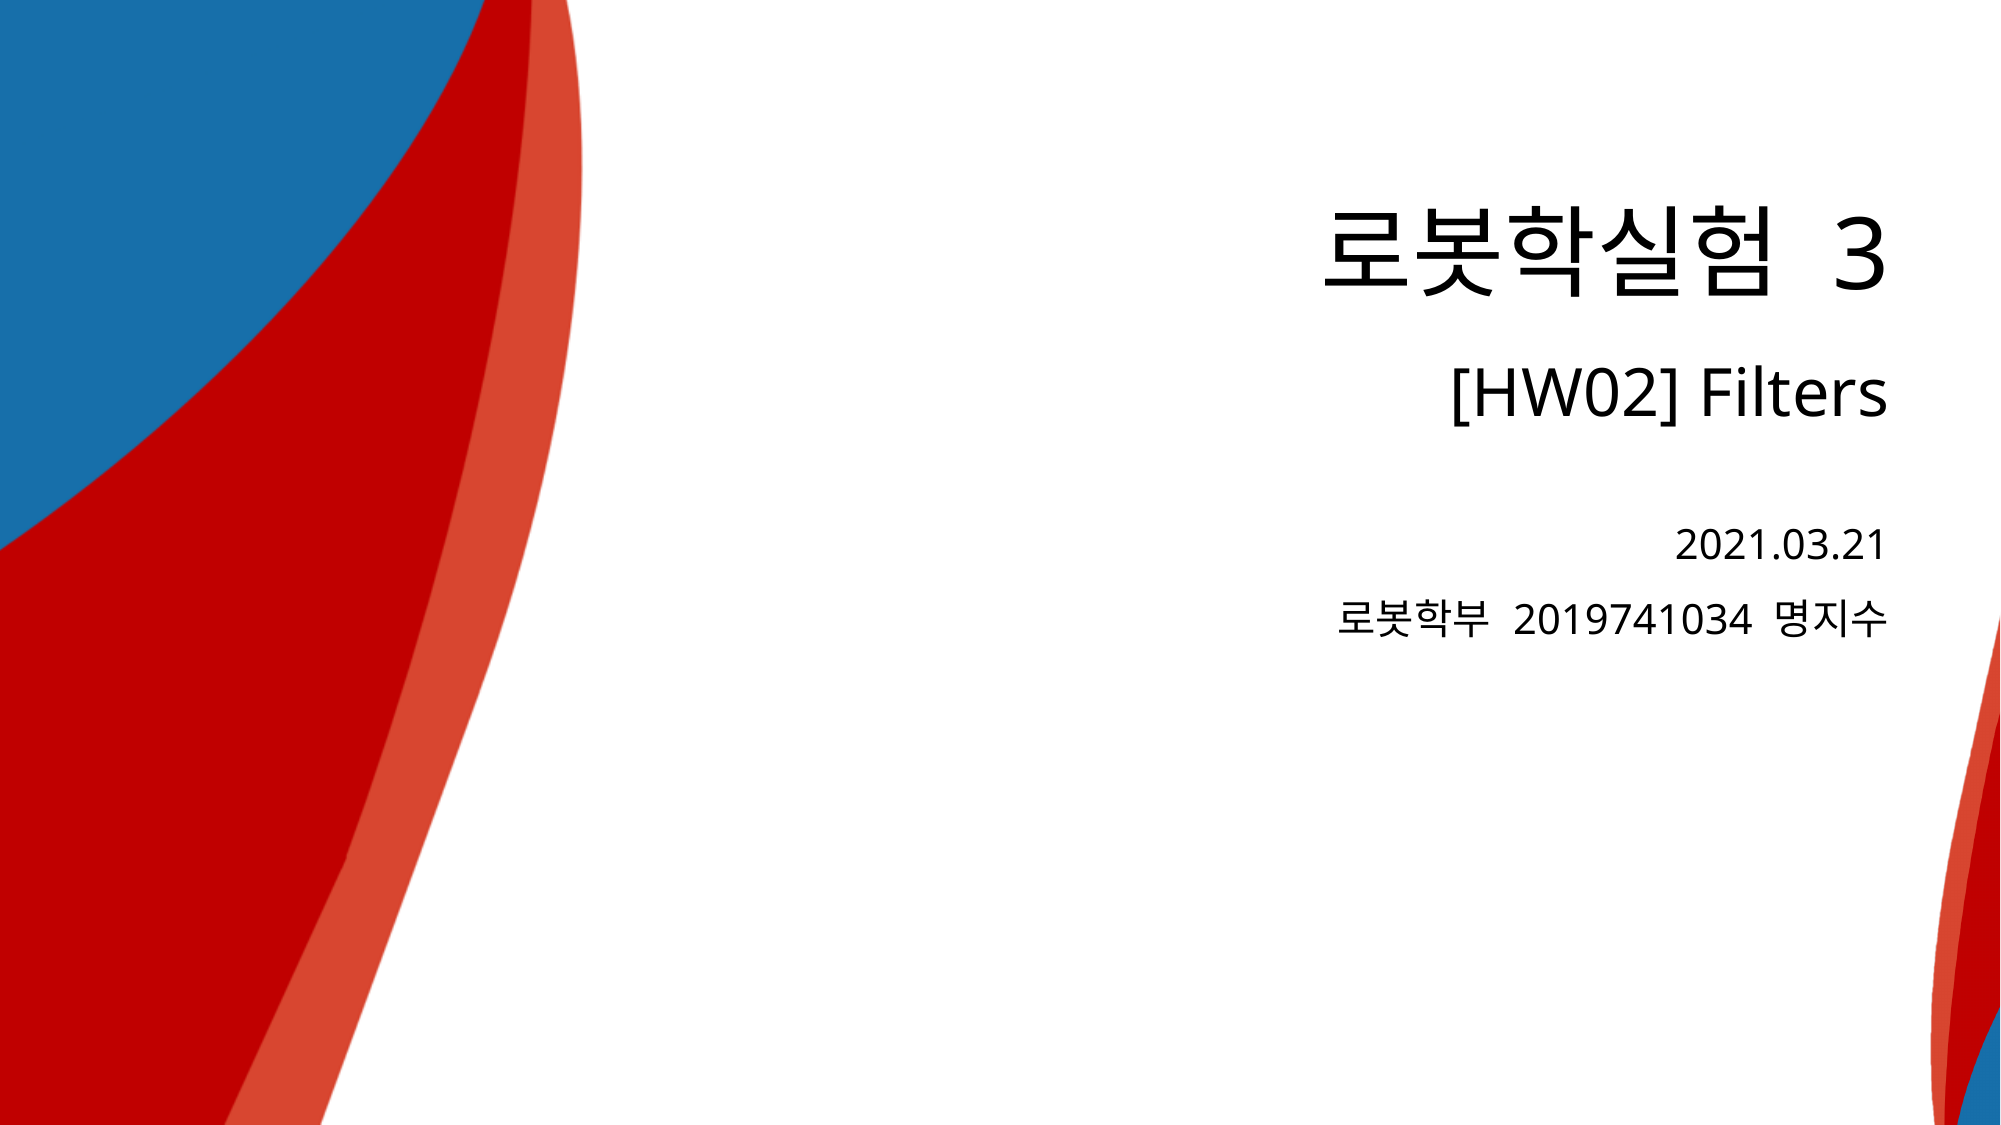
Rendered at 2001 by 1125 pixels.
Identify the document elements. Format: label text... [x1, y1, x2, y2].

text_box 2021.03.21 로봇학부 2019741034 명지수 [1322, 485, 1905, 650]
text_box 로봇학실험 3 [HW02] Filters [1305, 122, 1905, 438]
picture [0, 0, 2001, 1125]
